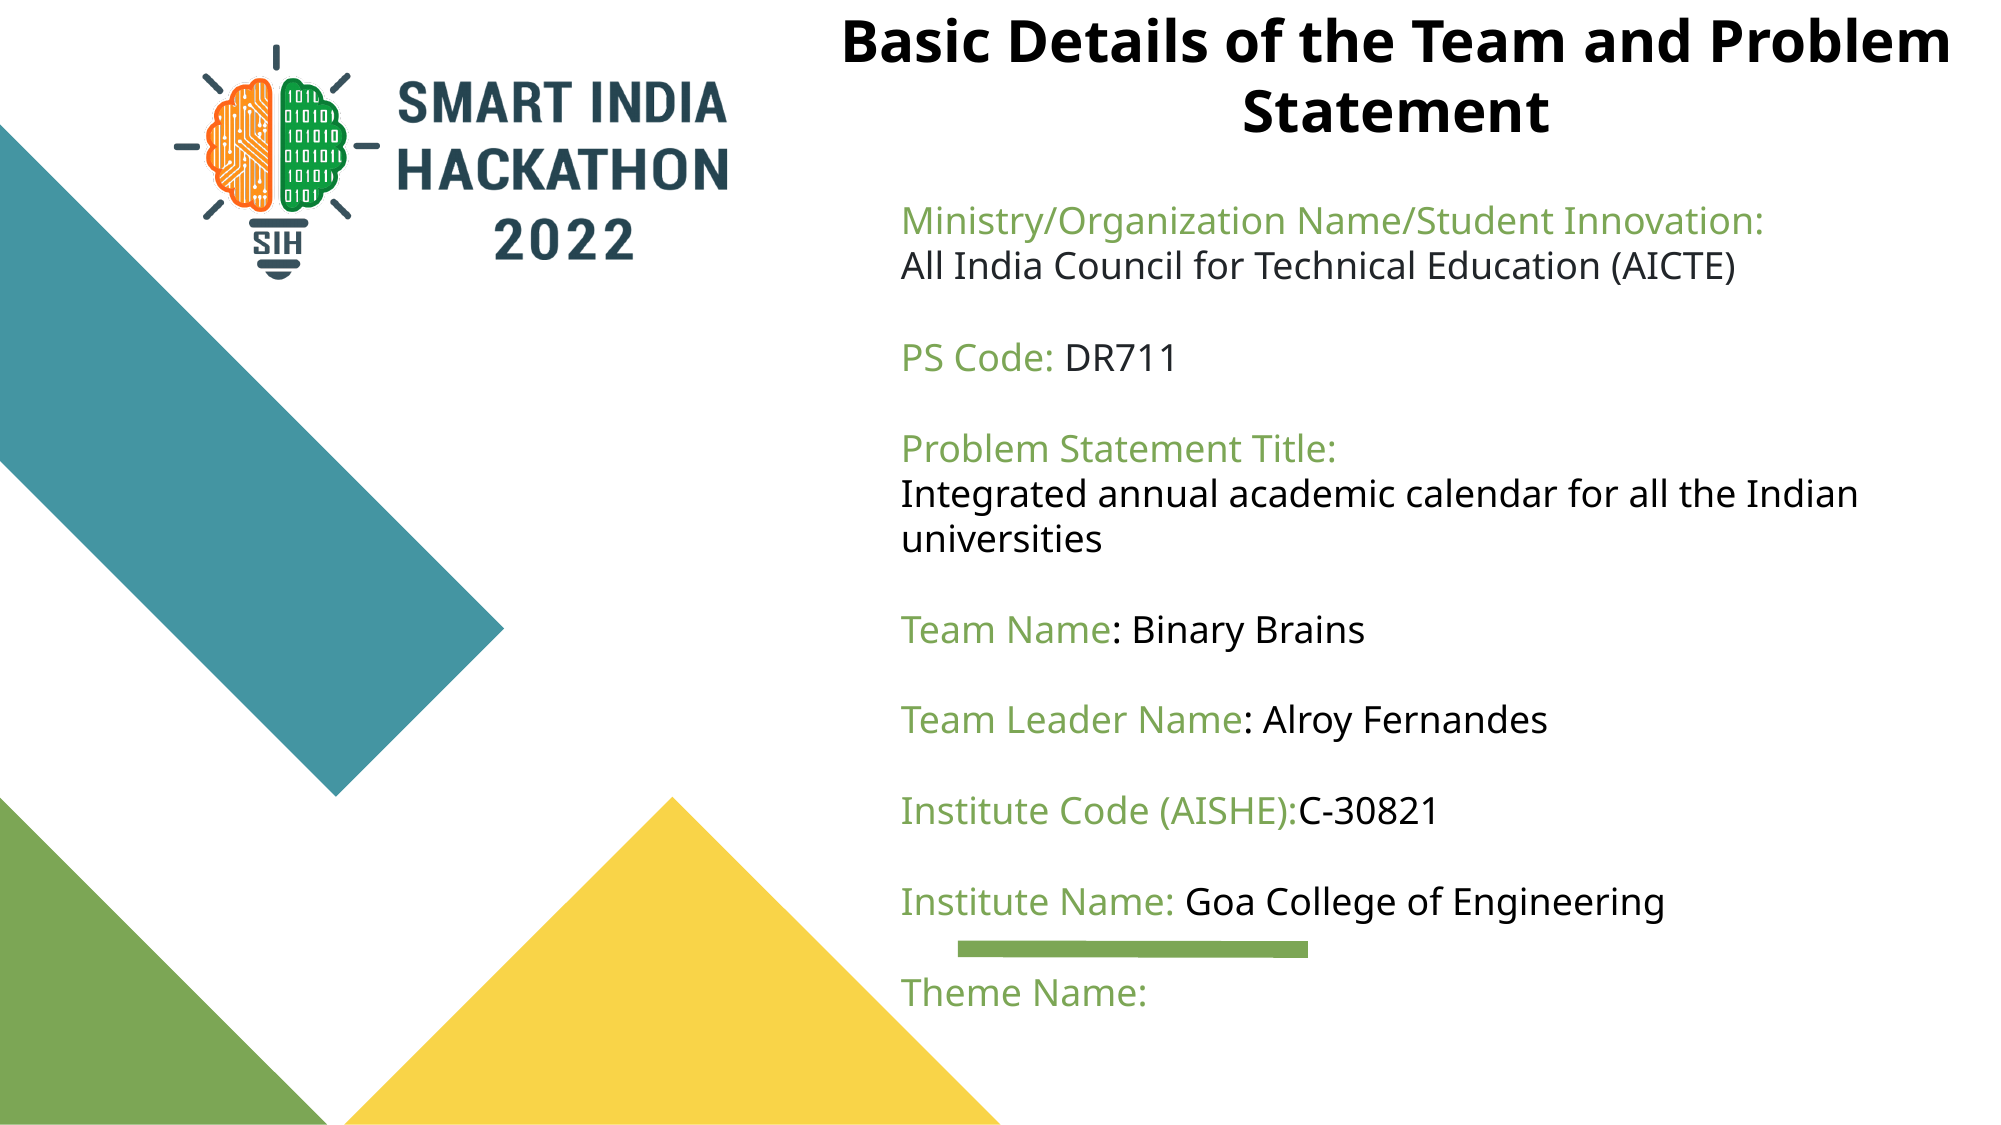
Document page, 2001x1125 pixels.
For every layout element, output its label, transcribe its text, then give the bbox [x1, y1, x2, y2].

title Basic Details of the Team and Problem Statement [801, 4, 1992, 156]
picture [169, 41, 734, 284]
list Ministry/Organization Name/Student Innovation: All India Council for Technical Education (AICTE) PS Code: DR711 Problem Statement Title: Integrated annual academic calendar for all the Indian universities Team Name: Binary Brains Team Leader Name: Alroy Fernandes Institute Code (AISHE):C-30821 Institute Name: Goa College of Engineering Theme Name: [900, 196, 1893, 1005]
